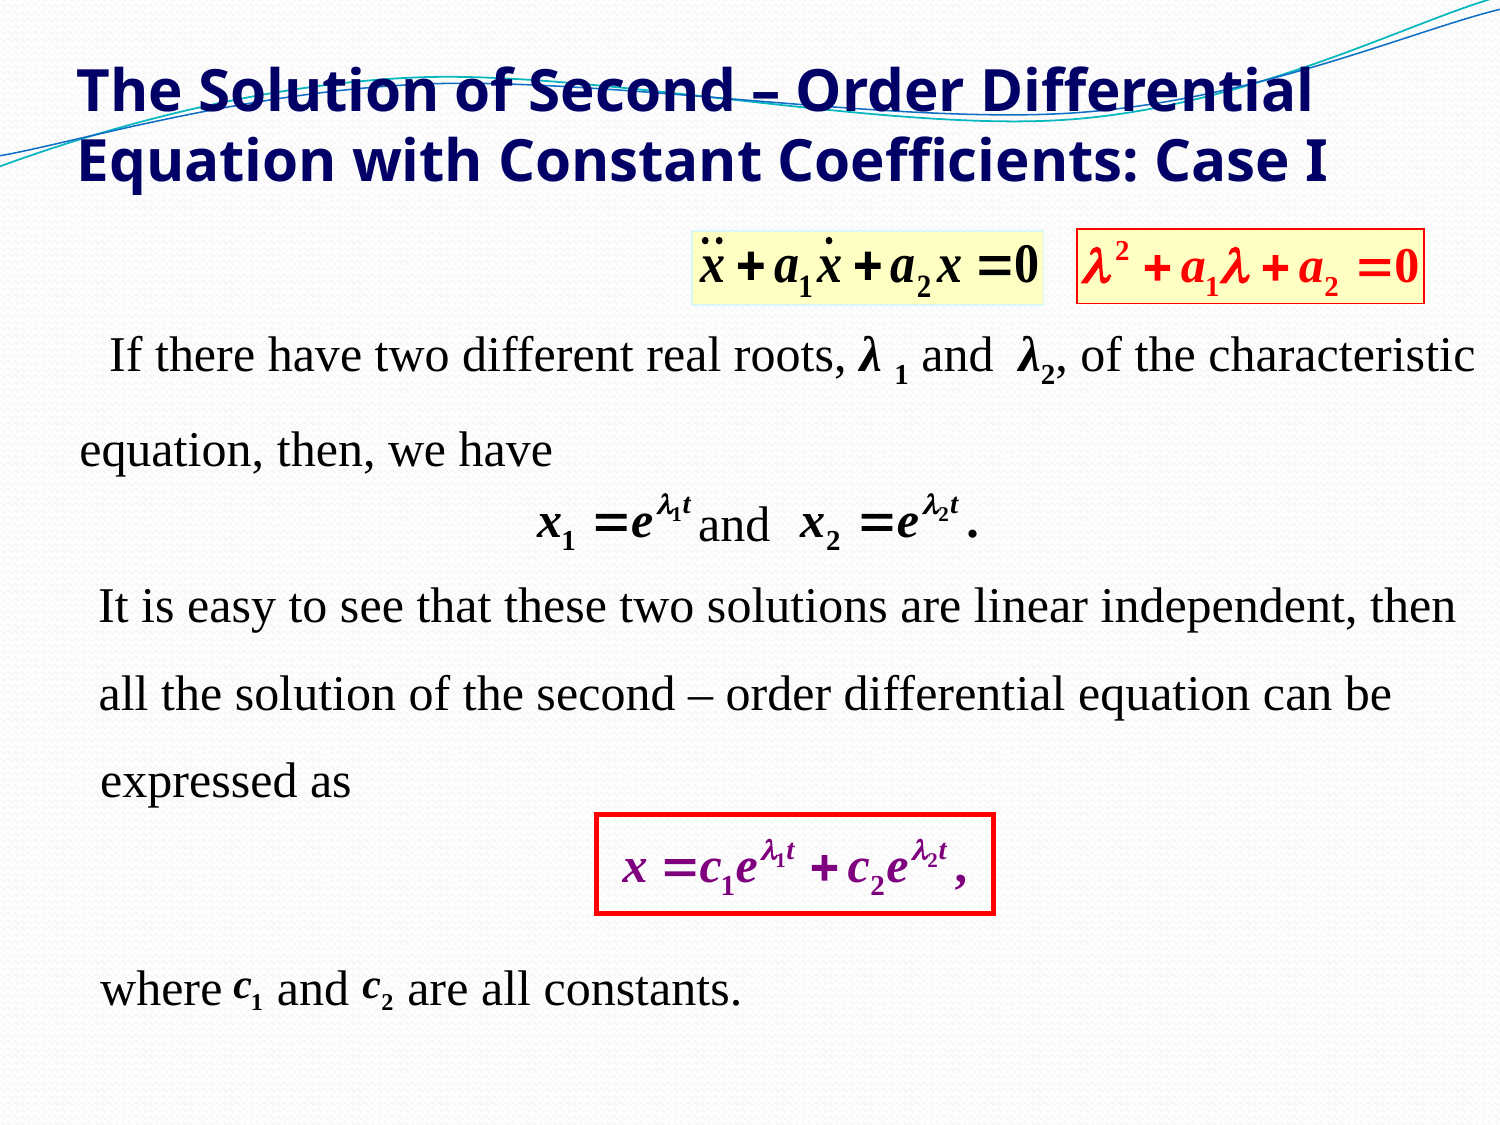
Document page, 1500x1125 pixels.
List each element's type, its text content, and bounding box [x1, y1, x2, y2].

text_box If there have two different real roots, λ 1 and λ2, of the characteristic [94, 314, 1491, 398]
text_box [1077, 229, 1424, 303]
text_box and [788, 564, 985, 569]
text_box and [700, 486, 705, 559]
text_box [596, 814, 994, 914]
text_box expressed as [85, 740, 367, 815]
text_box It is easy to see that these two solutions are linear independent, then [83, 564, 1473, 640]
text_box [692, 231, 1043, 305]
text_box and [525, 564, 702, 569]
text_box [528, 484, 700, 558]
text_box equation, then, we have [64, 408, 569, 484]
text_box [85, 947, 758, 1024]
title The Solution of Second – Order Differential Equation with Constant Coefficients: Case I [76, 50, 1365, 198]
text_box and [700, 484, 786, 559]
text_box all the solution of the second – order differential equation can be [83, 652, 1421, 728]
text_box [791, 484, 983, 558]
